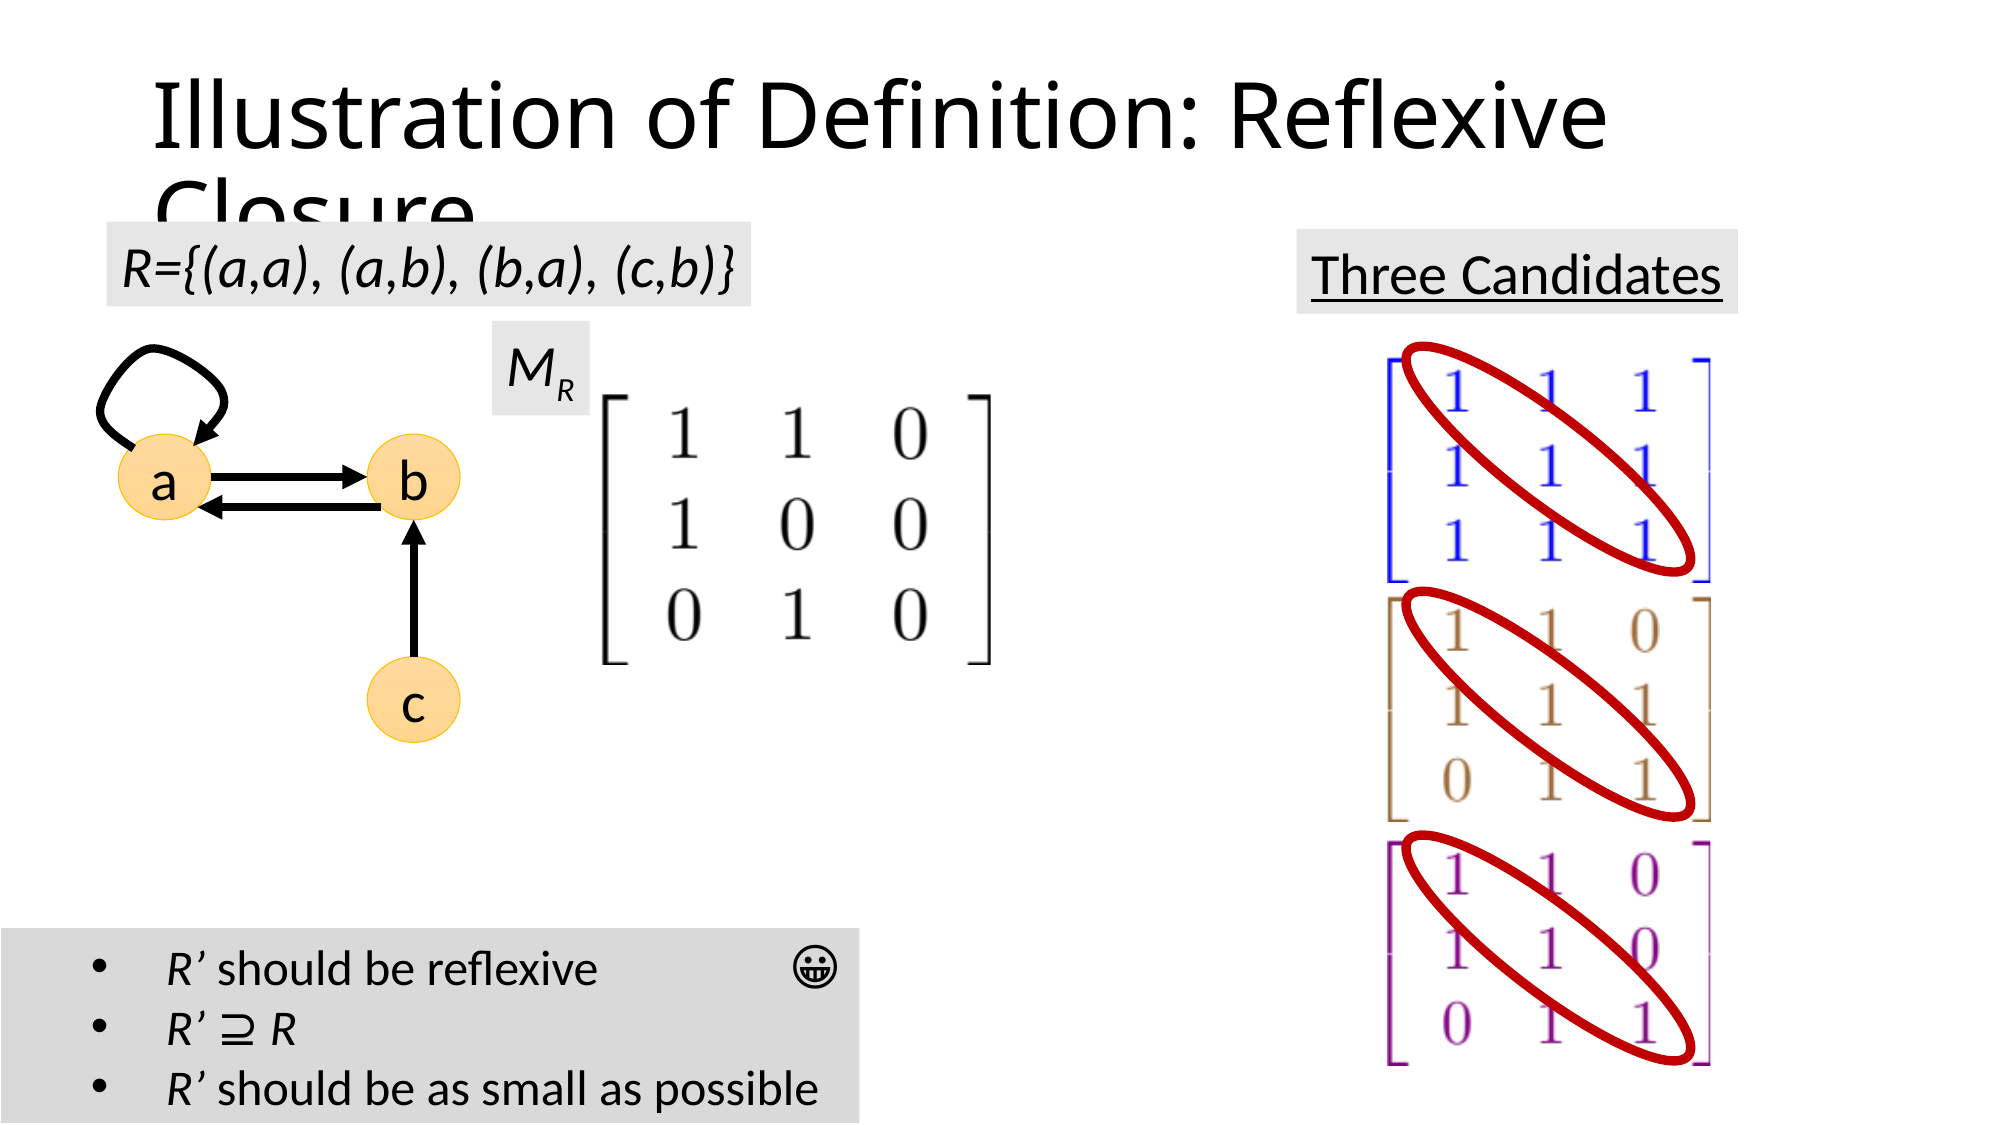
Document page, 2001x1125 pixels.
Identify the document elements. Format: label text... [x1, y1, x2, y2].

text_box [1407, 834, 1452, 840]
text_box R={(a,a), (a,b), (b,a), (c,b)} [106, 221, 752, 307]
picture [1387, 840, 1711, 1066]
picture [601, 393, 991, 665]
title Illustration of Definition: Reflexive Closure [137, 59, 1863, 278]
text_box Three Candidates [1296, 229, 1738, 314]
text_box [1407, 590, 1451, 596]
text_box R’ should be reflexive 😀 R’ ⊇ R R’ should be as small as possible [1, 928, 860, 1123]
text_box MR [492, 320, 590, 416]
text_box [1405, 345, 1467, 357]
picture [1387, 596, 1711, 822]
text_box b [366, 433, 461, 521]
text_box a [117, 445, 212, 521]
text_box c [366, 656, 461, 743]
text_box [99, 347, 225, 450]
picture [1387, 357, 1711, 583]
